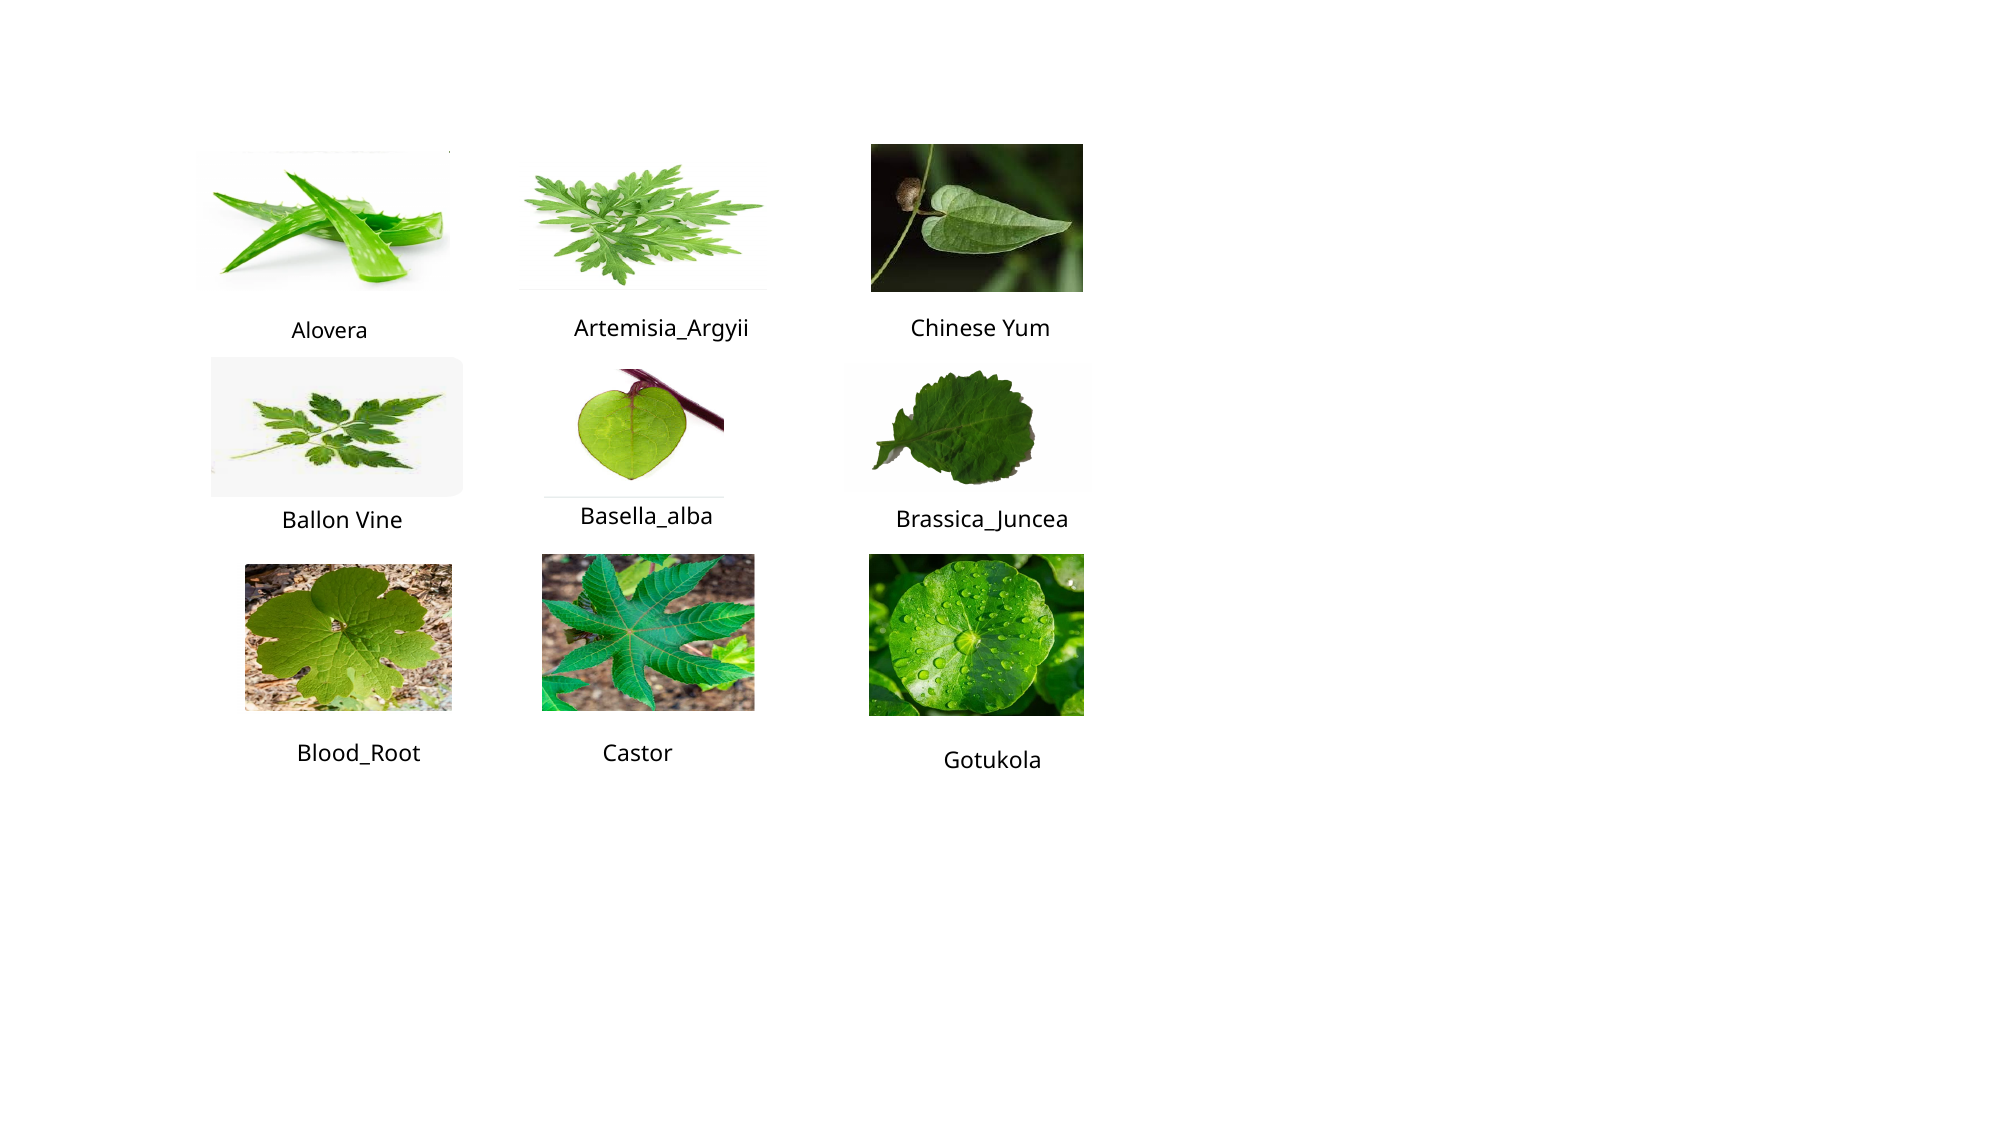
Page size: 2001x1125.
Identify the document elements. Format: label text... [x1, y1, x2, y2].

picture [544, 368, 725, 499]
picture [211, 356, 465, 499]
picture [541, 553, 757, 712]
picture [870, 144, 1083, 293]
picture [844, 362, 1092, 493]
text_box Basella_alba [565, 494, 780, 537]
text_box Artemisia_Argyii [559, 306, 843, 349]
picture [519, 162, 767, 291]
picture [236, 561, 452, 715]
text_box Alovera [276, 308, 560, 350]
text_box Ballon Vine [267, 497, 520, 541]
text_box Chinese Yum [895, 306, 1158, 349]
text_box Castor [587, 731, 724, 774]
picture [196, 151, 451, 292]
text_box Gotukola [928, 738, 1255, 781]
text_box Blood_Root [282, 731, 511, 774]
picture [868, 553, 1085, 717]
text_box Brassica_Juncea [881, 497, 1092, 540]
